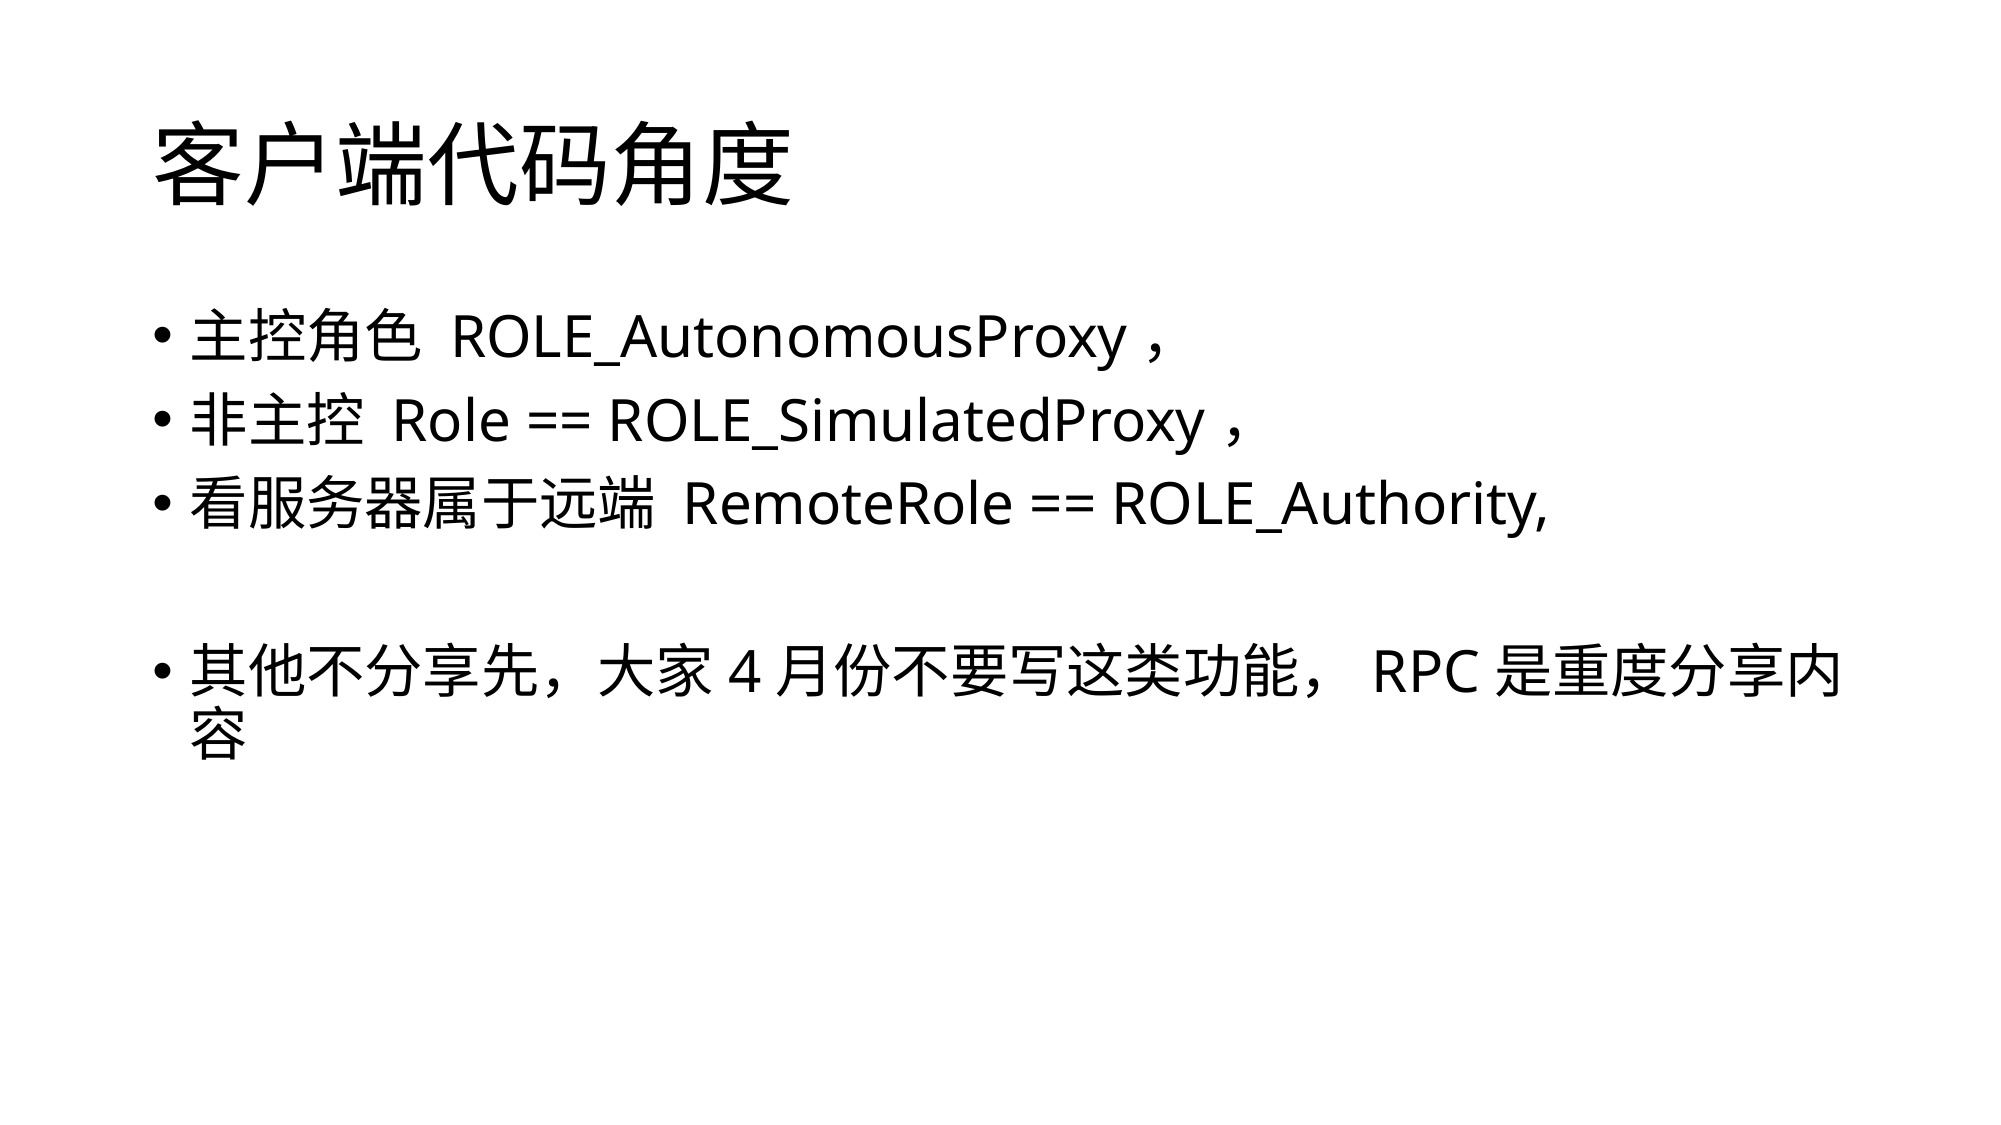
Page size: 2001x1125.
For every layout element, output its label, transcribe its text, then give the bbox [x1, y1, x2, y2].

title 客户端代码角度 [137, 59, 1863, 278]
list 主控角色 ROLE_AutonomousProxy， 非主控 Role == ROLE_SimulatedProxy， 看服务器属于远端 RemoteRole == ROLE_Authority, 其他不分享先，大家4月份不要写这类功能，RPC是重度分享内容 [137, 299, 1863, 1014]
